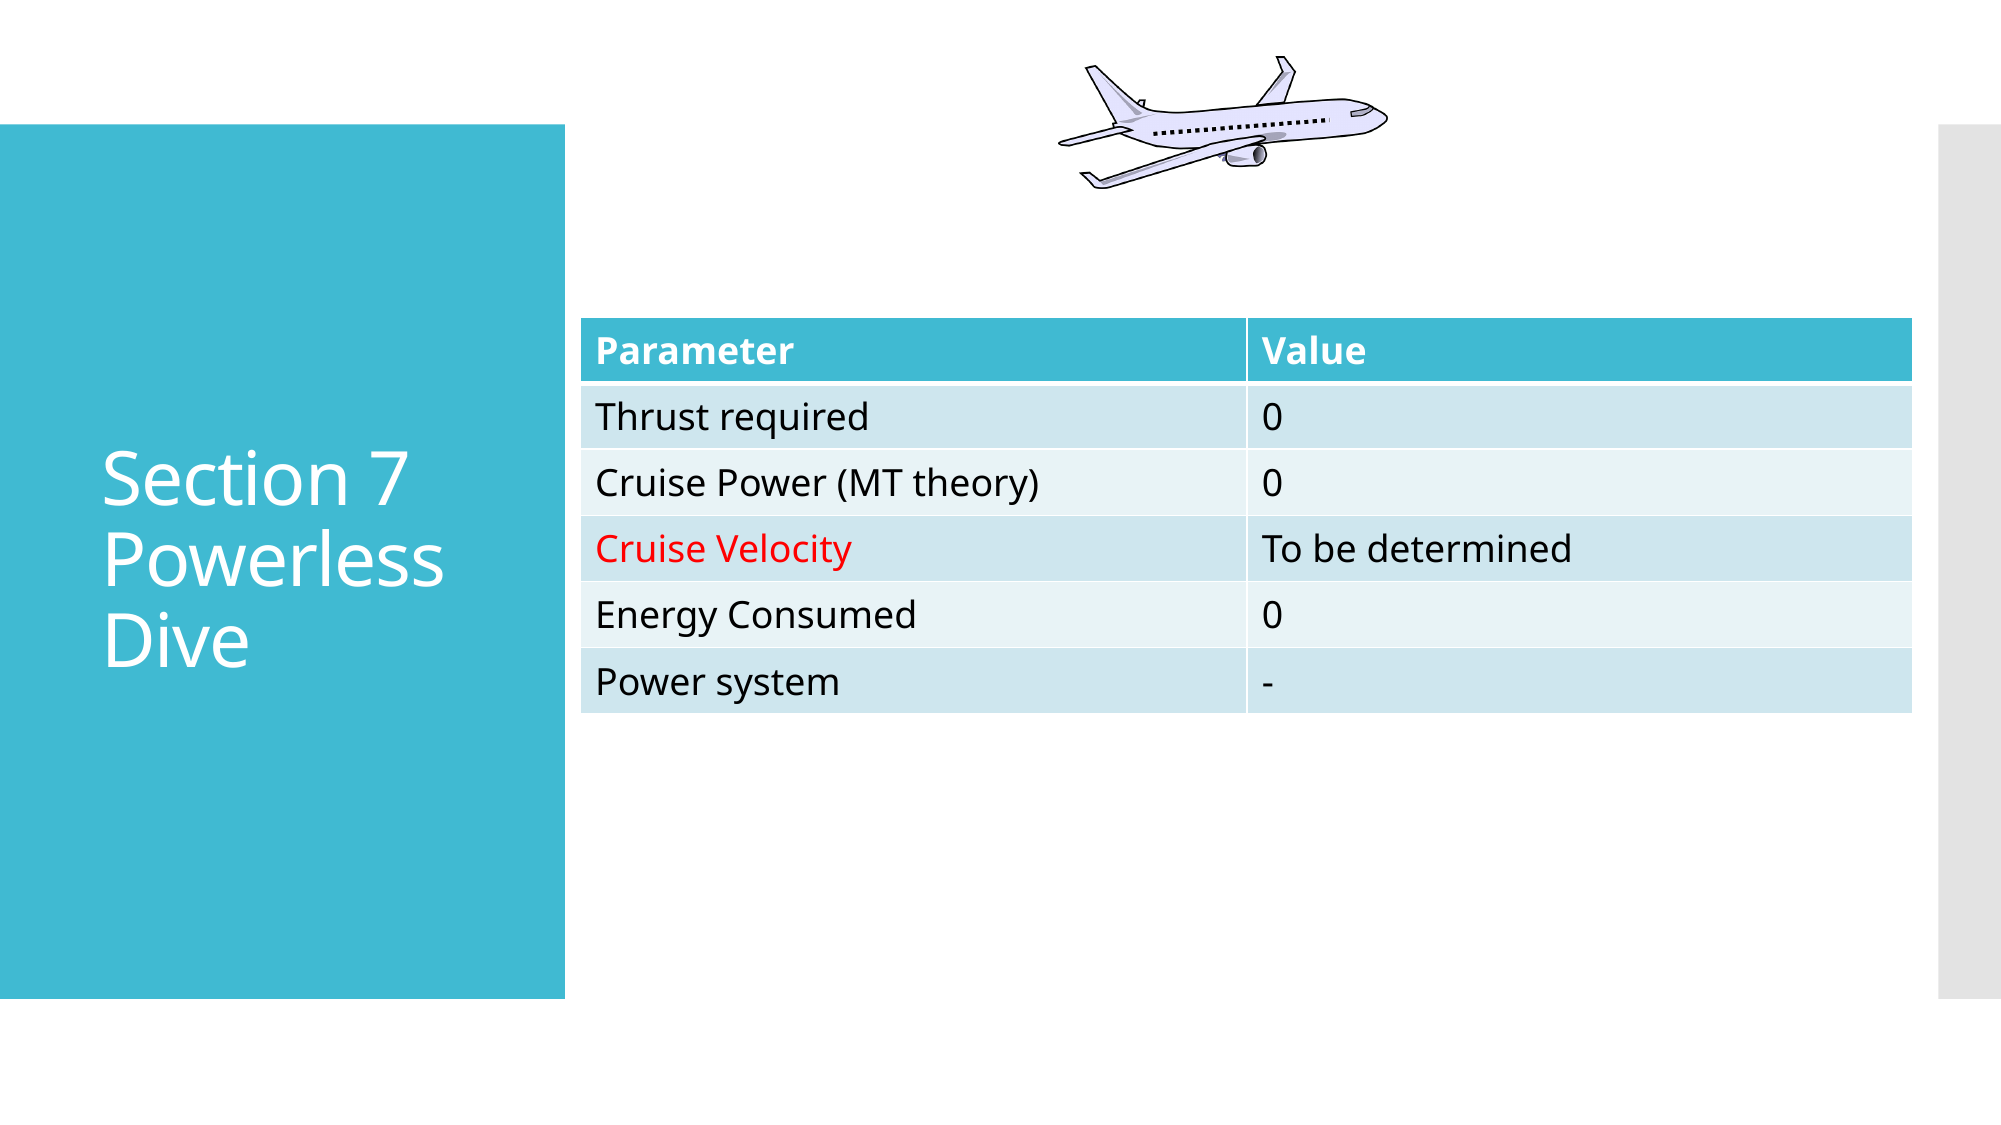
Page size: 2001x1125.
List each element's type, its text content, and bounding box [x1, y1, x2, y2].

table_cell Cruise Power (MT theory) [581, 450, 1246, 515]
title Section 7 Powerless Dive [86, 185, 570, 940]
table_cell To be determined [1248, 516, 1912, 581]
table_cell 0 [1248, 582, 1912, 647]
table_cell 0 [1248, 450, 1912, 515]
table_cell Power system [581, 648, 1246, 713]
picture [1058, 56, 1388, 189]
table_cell Energy Consumed [581, 582, 1246, 647]
table_cell Thrust required [581, 386, 1246, 448]
table_cell 0 [1248, 386, 1912, 448]
table_cell - [1248, 648, 1912, 713]
table_cell Cruise Velocity [581, 516, 1246, 581]
table_header Parameter [581, 318, 1246, 381]
table_header Value [1248, 318, 1912, 381]
